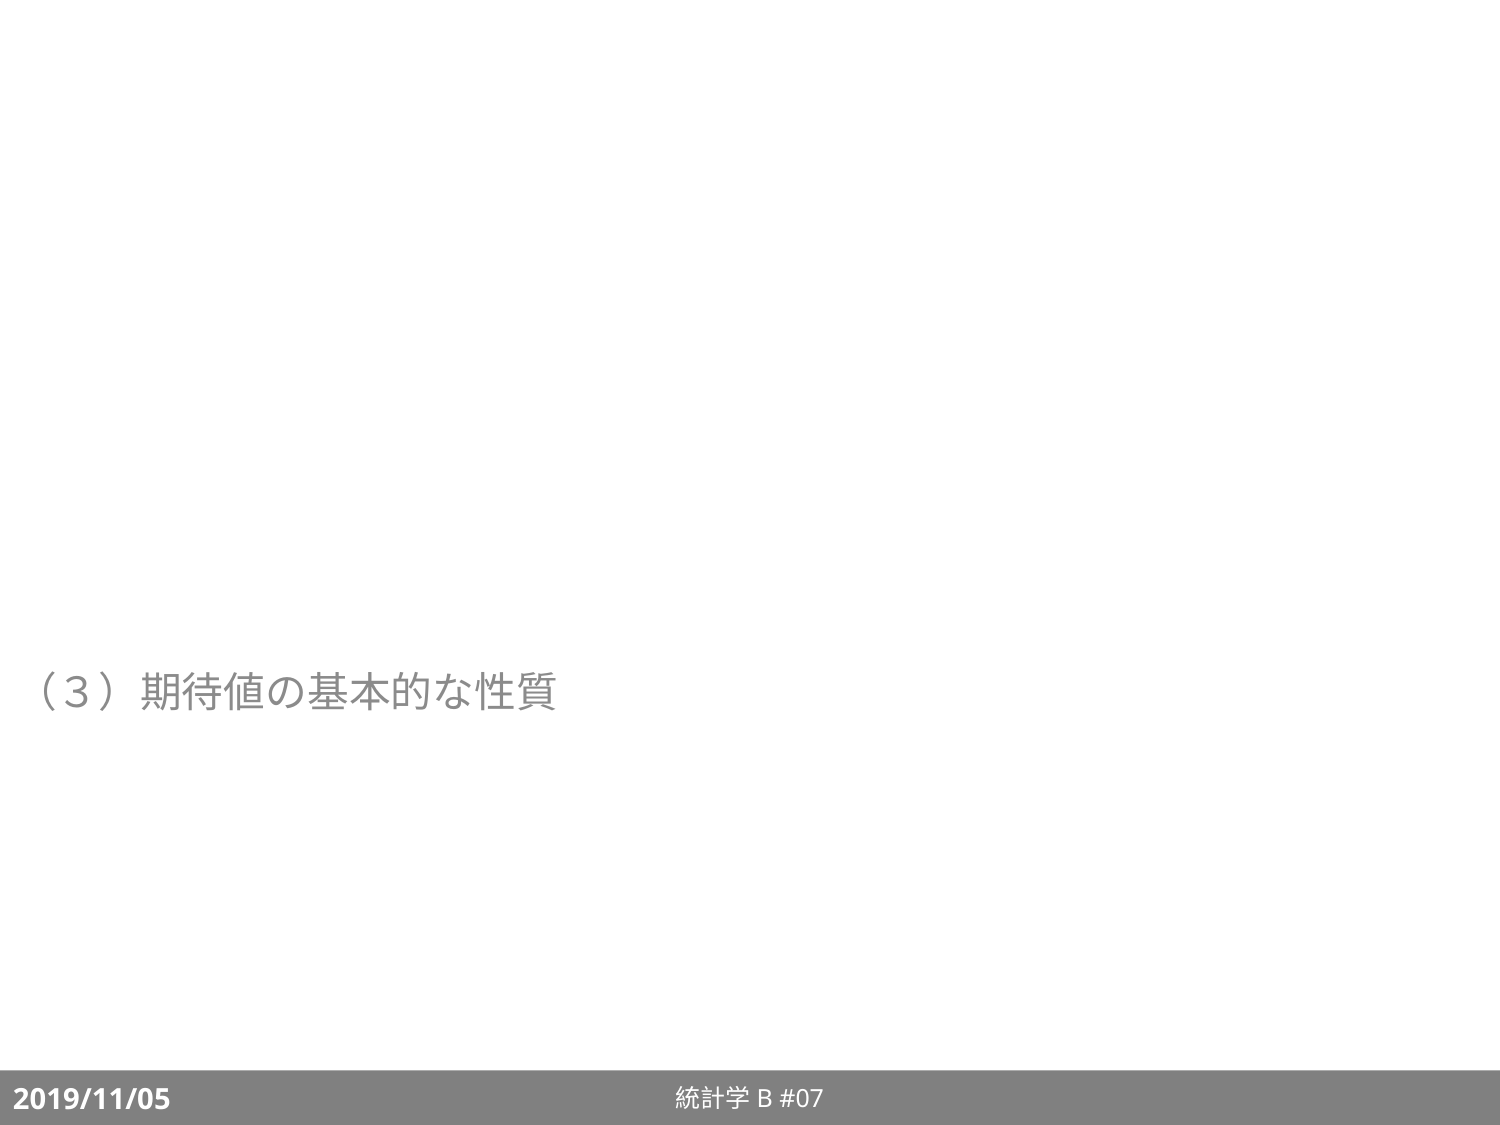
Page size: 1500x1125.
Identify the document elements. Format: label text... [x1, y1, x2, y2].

footer 統計学B #07 [295, 1070, 1205, 1125]
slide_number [0, 1070, 266, 1125]
list （３）期待値の基本的な性質 [0, 476, 1500, 723]
